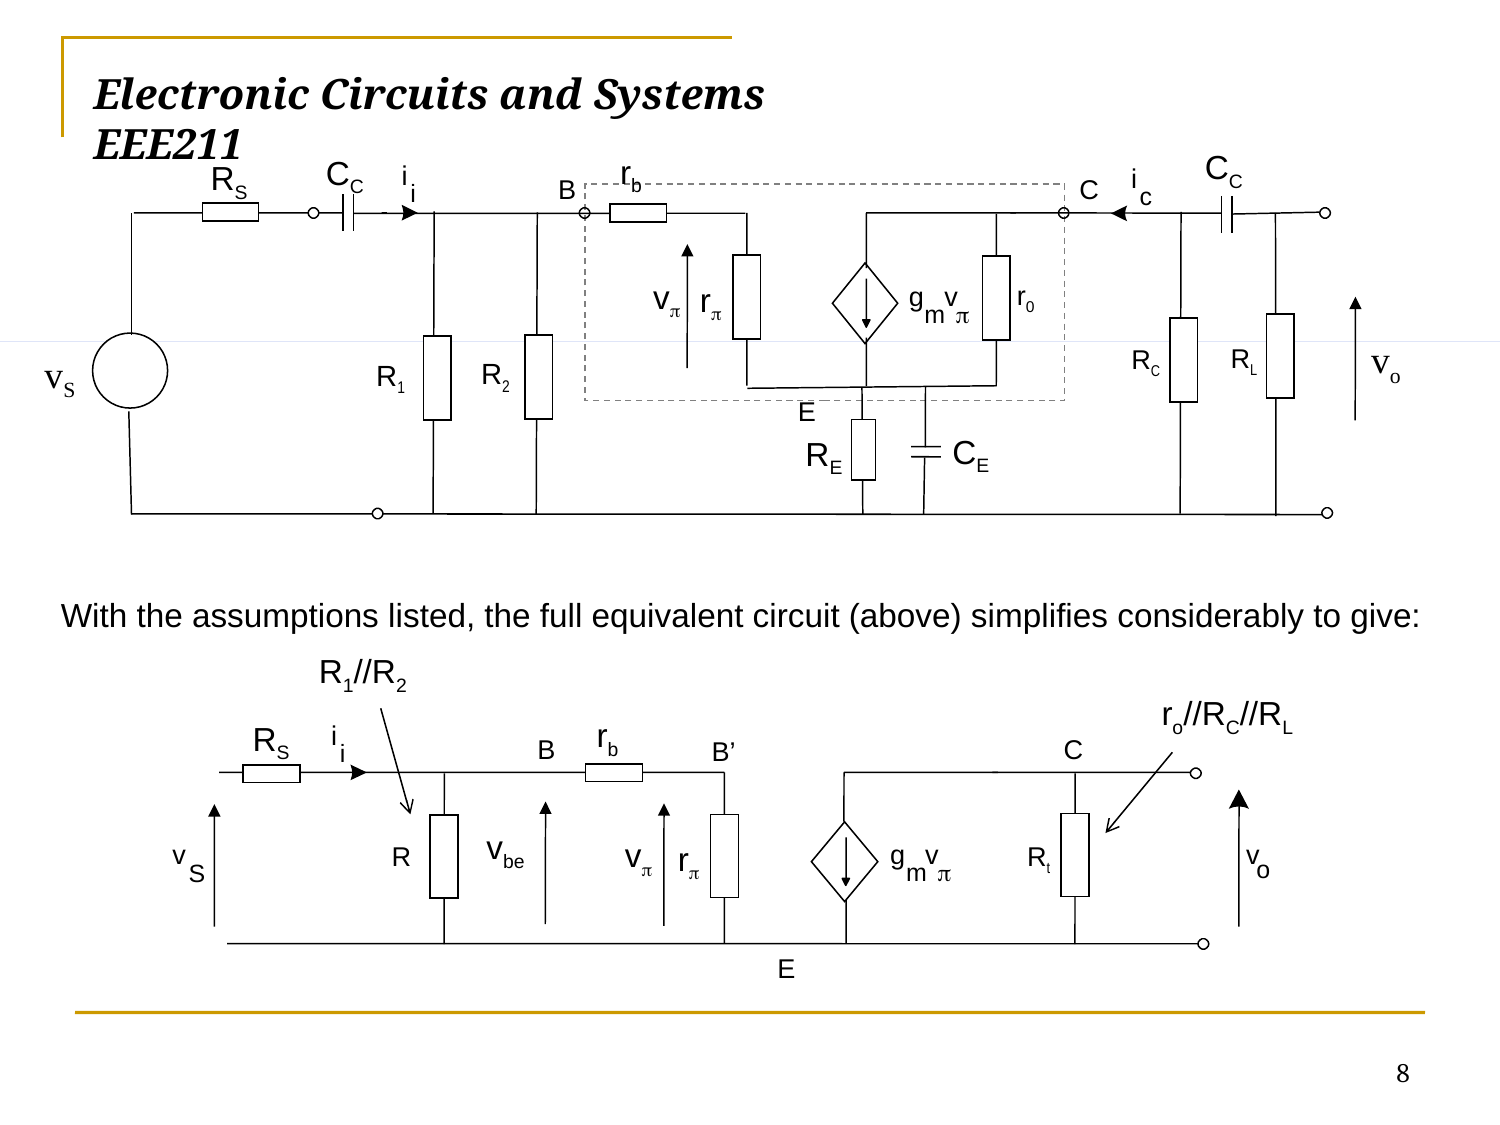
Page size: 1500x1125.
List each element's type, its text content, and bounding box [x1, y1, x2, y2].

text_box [342, 746, 449, 777]
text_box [45, 146, 1407, 519]
text_box R1//R2 [304, 643, 437, 704]
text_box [172, 714, 1271, 985]
text_box ro//RC//RL [1146, 685, 1380, 746]
text_box Electronic Circuits and Systems EEE211 [78, 60, 1418, 152]
slide_number 8 [1074, 1023, 1426, 1100]
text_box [1098, 759, 1180, 827]
text_box With the assumptions listed, the full equivalent circuit (above) simplifies considerably to give: [46, 586, 1461, 642]
